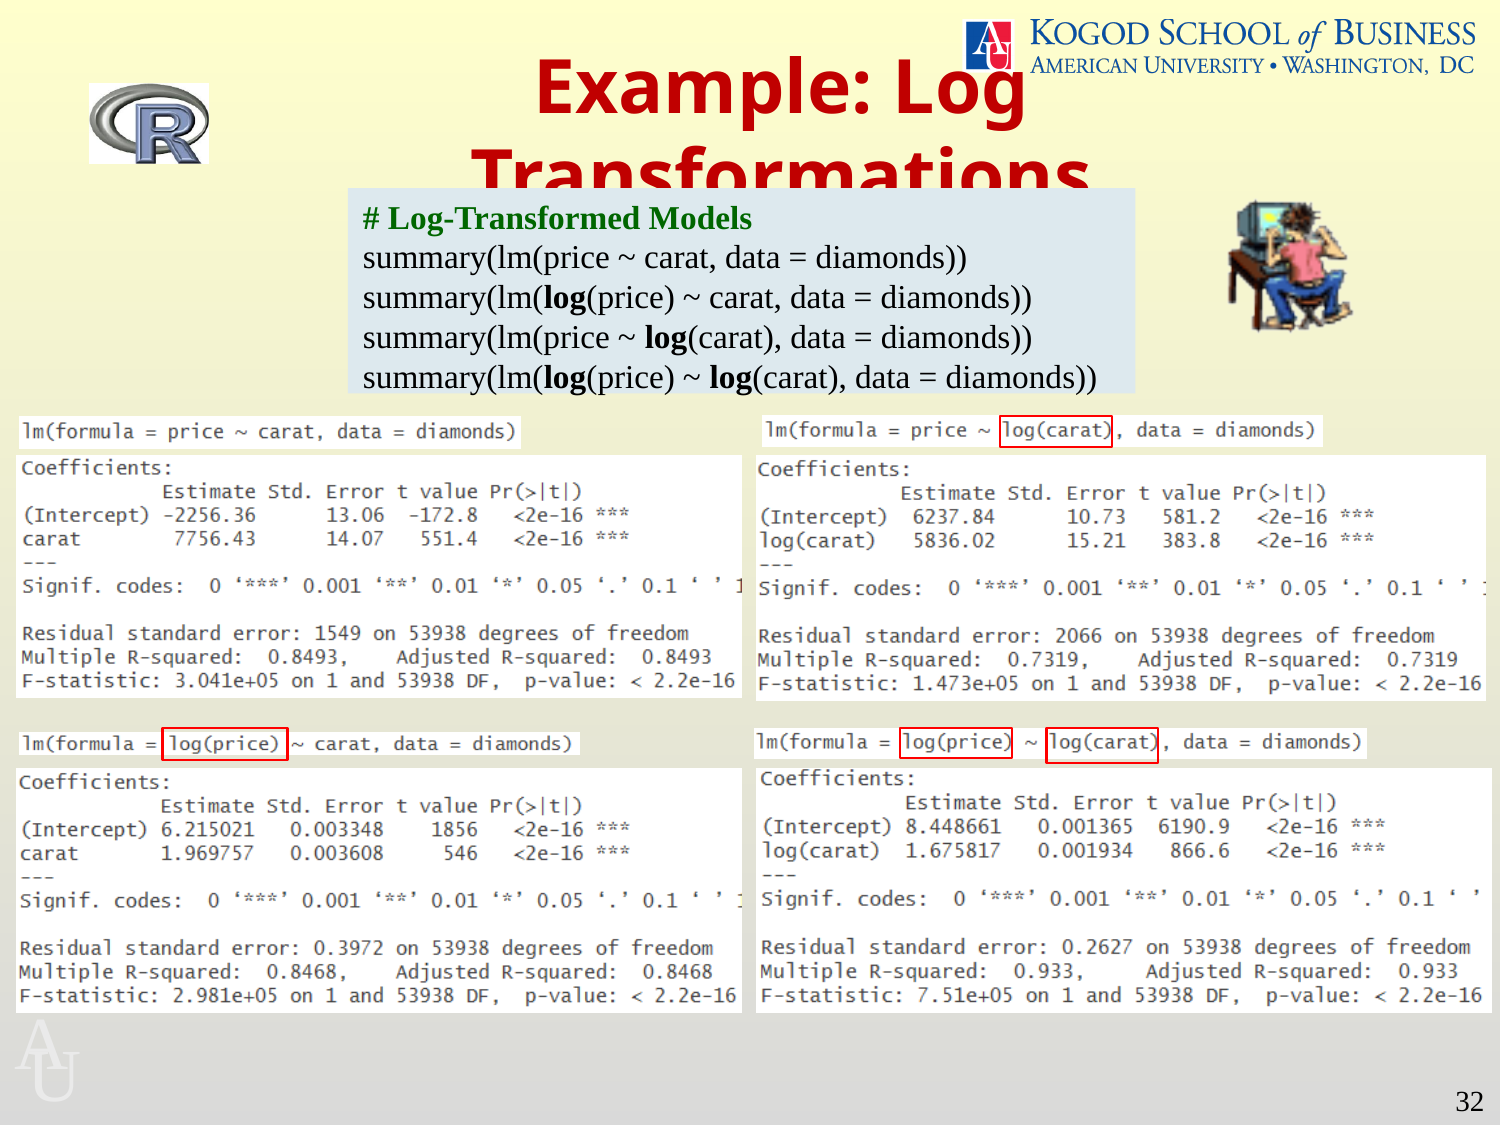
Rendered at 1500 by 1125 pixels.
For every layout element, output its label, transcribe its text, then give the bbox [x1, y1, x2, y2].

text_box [89, 71, 1363, 185]
slide_number 32 [1412, 1074, 1500, 1125]
picture [962, 19, 1475, 75]
picture [16, 768, 742, 1013]
picture [762, 415, 1323, 448]
picture [16, 455, 742, 698]
picture [1223, 197, 1363, 338]
text_box # Log-Transformed Models summary(lm(price ~ carat, data = diamonds)) summary(lm(log(price) ~ carat, data = diamonds)) summary(lm(price ~ log(carat), data = diamonds)) summary(lm(log(price) ~ log(carat), data = diamonds)) [347, 194, 1136, 394]
picture [755, 768, 1492, 1013]
picture [19, 732, 580, 755]
picture [753, 728, 1367, 759]
picture [19, 416, 522, 449]
picture [755, 455, 1486, 702]
